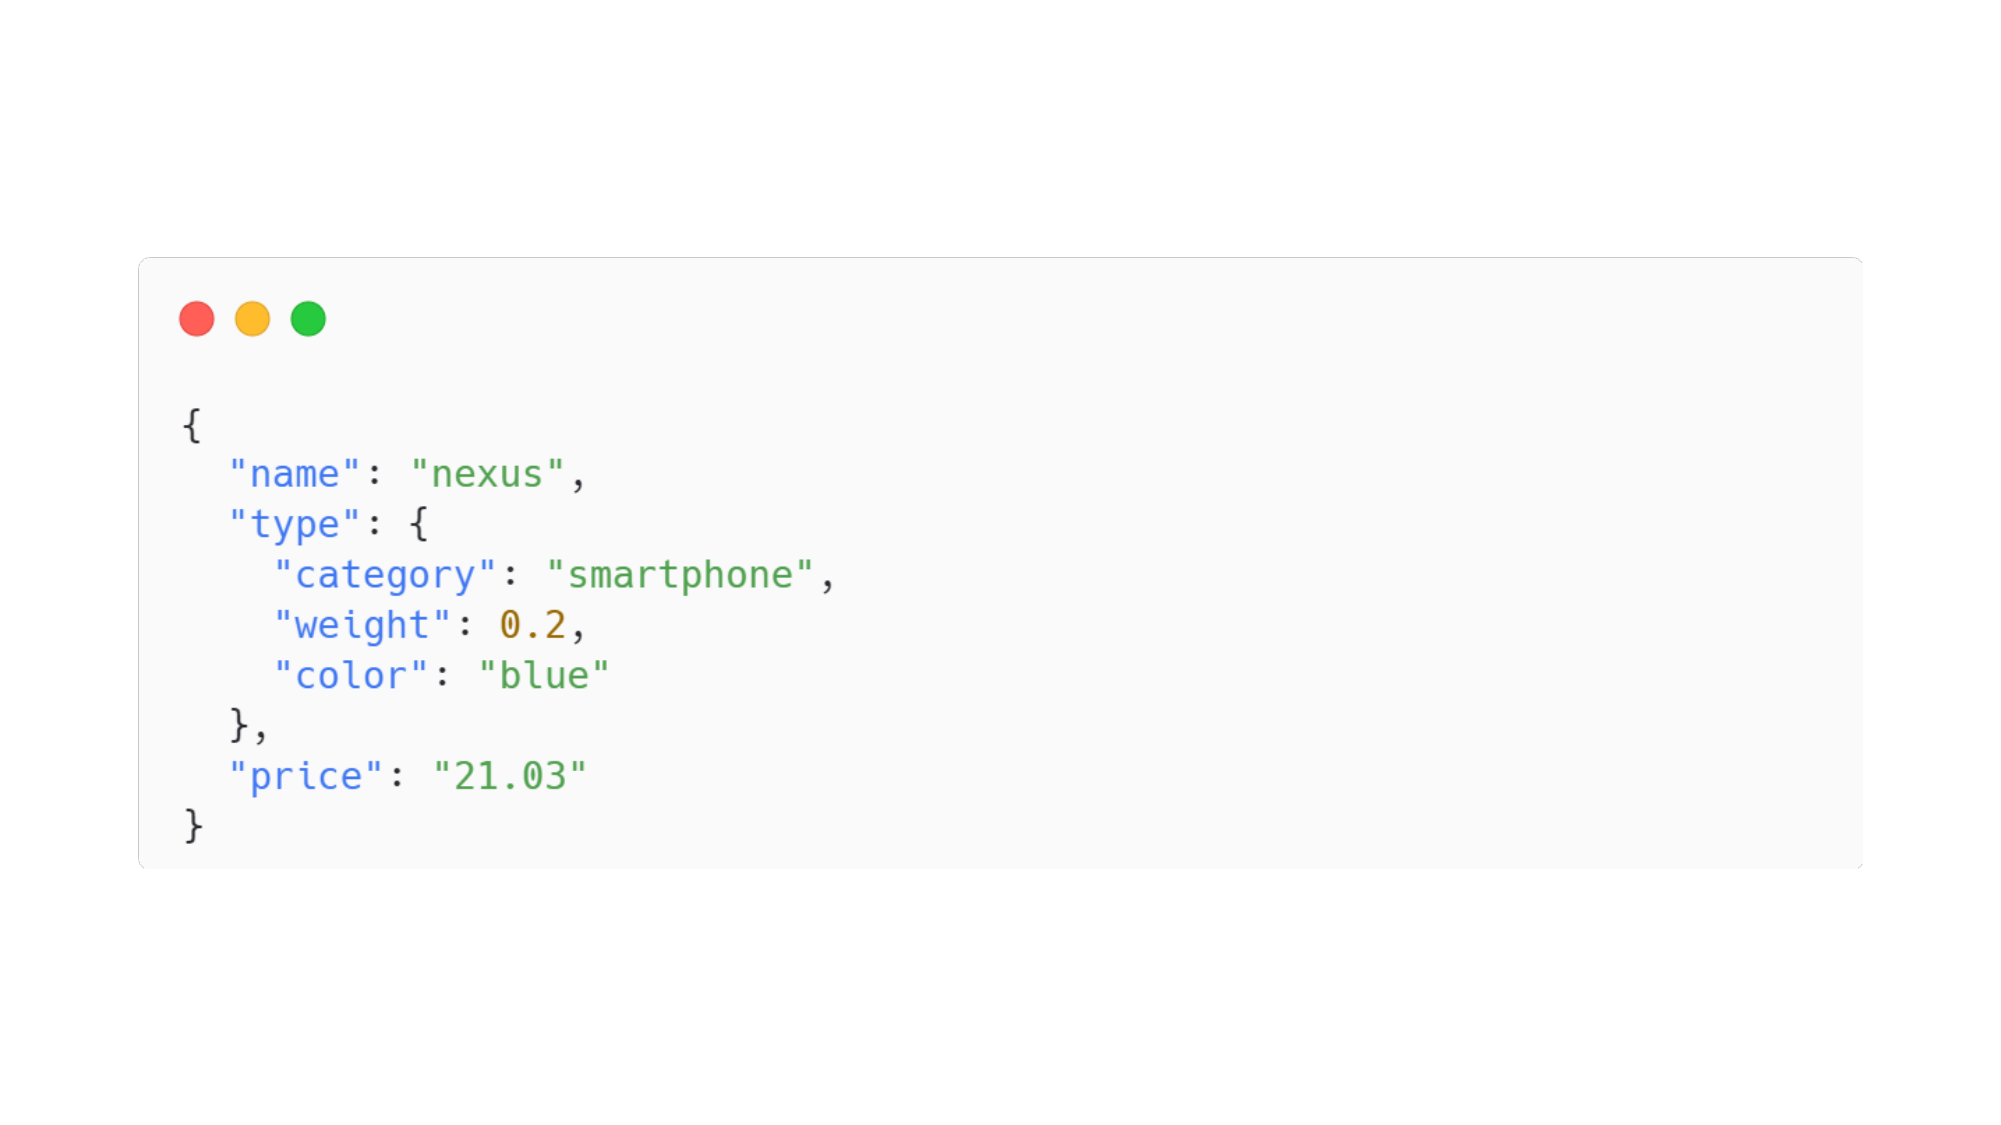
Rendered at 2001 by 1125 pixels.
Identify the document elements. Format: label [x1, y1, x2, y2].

picture [137, 256, 1863, 869]
